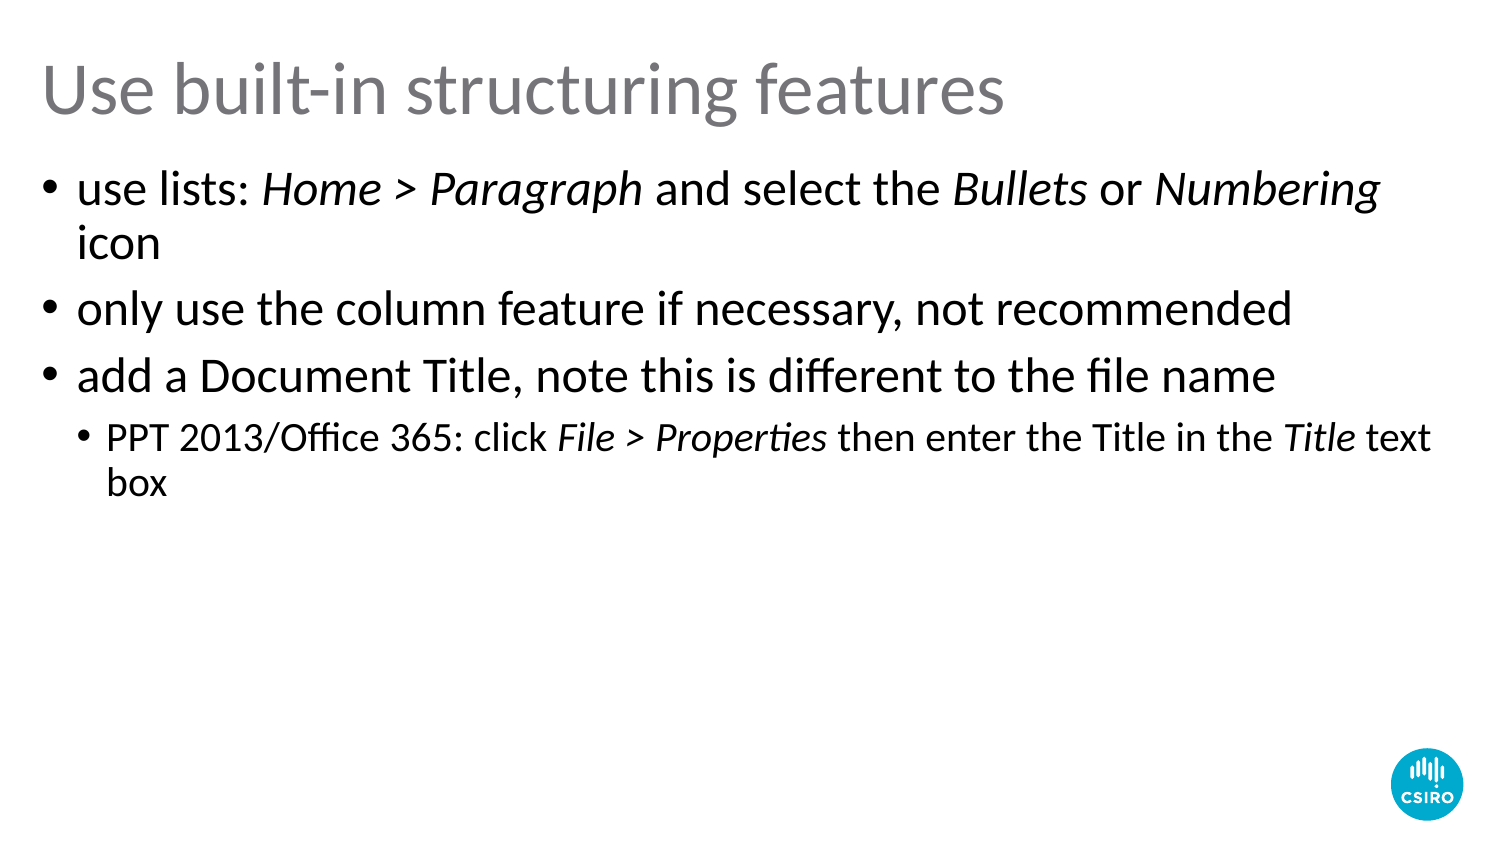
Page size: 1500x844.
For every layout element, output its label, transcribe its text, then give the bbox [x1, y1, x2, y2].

title Use built-in structuring features [41, 39, 1459, 145]
list use lists: Home > Paragraph and select the Bullets or Numbering icon only use the column feature if necessary, not recommended add a Document Title, note this is different to the file name PPT 2013/Office 365: click File > Properties then enter the Title in the Title text box [41, 161, 1459, 749]
